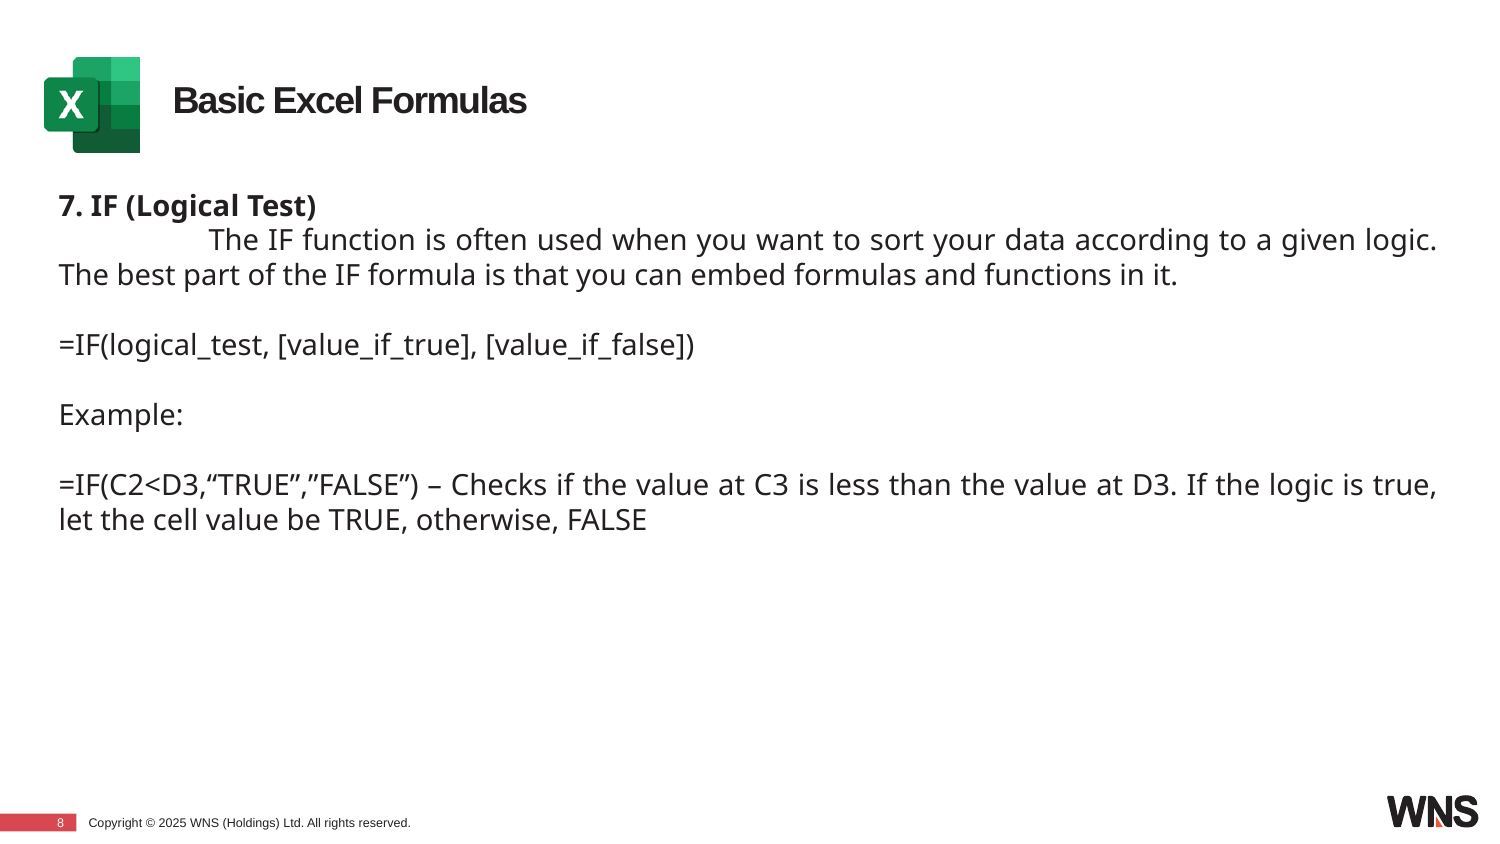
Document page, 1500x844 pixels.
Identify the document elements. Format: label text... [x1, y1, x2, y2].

title Basic Excel Formulas [164, 41, 1456, 130]
text_box 7. IF (Logical Test) The IF function is often used when you want to sort your data according to a given logic. The best part of the IF formula is that you can embed formulas and functions in it. =IF(logical_test, [value_if_true], [value_if_false]) Example: =IF(C2<D3,“TRUE”,”FALSE”) – Checks if the value at C3 is less than the value at D3. If the logic is true, let the cell value be TRUE, otherwise, FALSE [43, 179, 1454, 544]
picture [44, 57, 140, 153]
